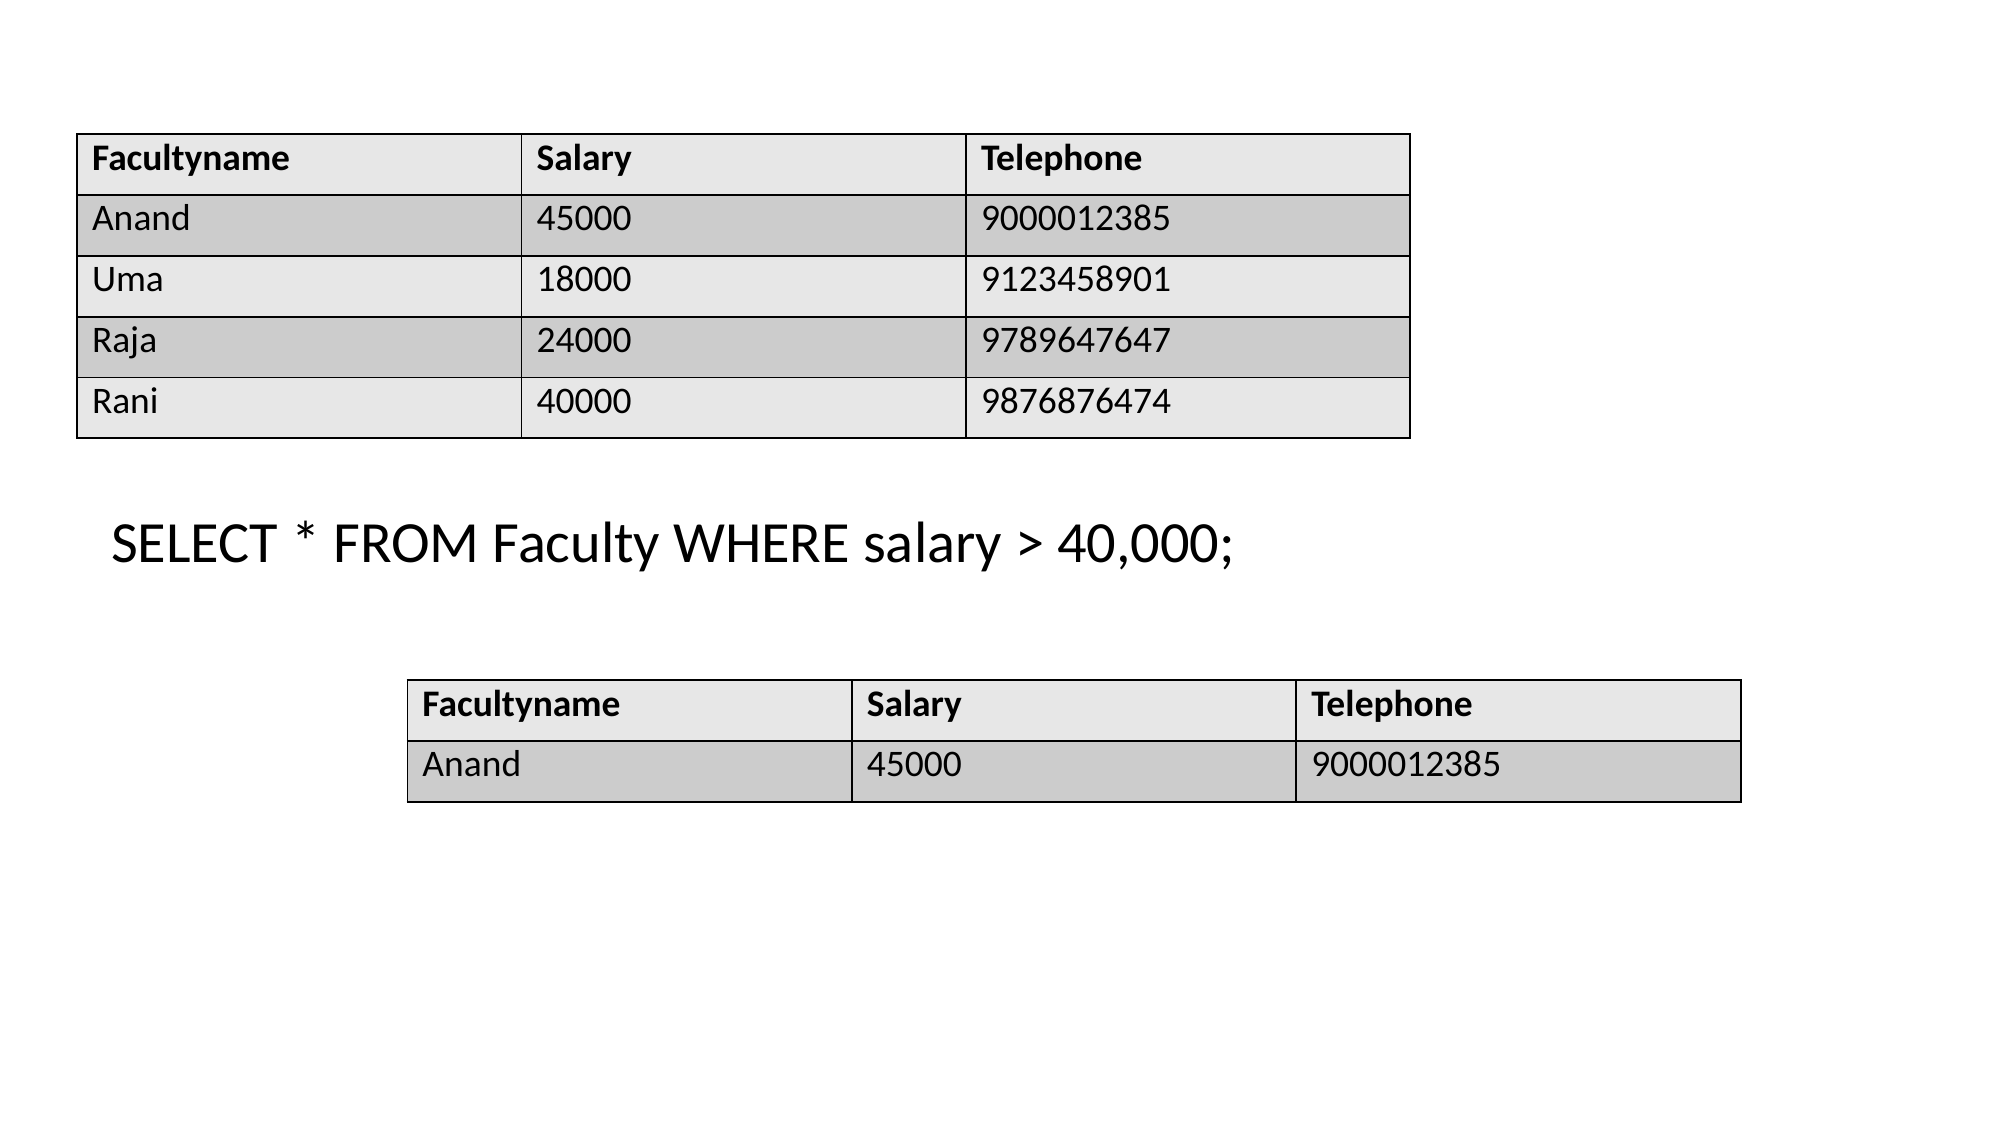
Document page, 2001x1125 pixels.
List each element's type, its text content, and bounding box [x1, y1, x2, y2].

table_cell Uma [78, 257, 521, 316]
table_header Salary [522, 135, 965, 194]
list SELECT * FROM Faculty WHERE salary > 40,000; [95, 504, 1821, 1125]
table_cell Anand [408, 742, 851, 801]
table_cell 9789647647 [967, 318, 1409, 377]
table_cell 45000 [522, 196, 965, 255]
table_cell Raja [78, 318, 521, 377]
table_header Telephone [1297, 681, 1740, 740]
table_cell 45000 [853, 742, 1295, 801]
table_header Telephone [967, 135, 1409, 194]
table_cell 9876876474 [967, 378, 1409, 437]
table_header Salary [853, 681, 1295, 740]
table_cell 9123458901 [967, 257, 1409, 316]
table_cell 24000 [522, 318, 965, 377]
table_cell 9000012385 [967, 196, 1409, 255]
table_cell 40000 [522, 378, 965, 437]
table_cell 18000 [522, 257, 965, 316]
table_cell Anand [78, 196, 521, 255]
table_cell 9000012385 [1297, 742, 1740, 801]
table_header Facultyname [78, 135, 521, 194]
table_cell Rani [78, 378, 521, 437]
table_header Facultyname [408, 681, 851, 740]
